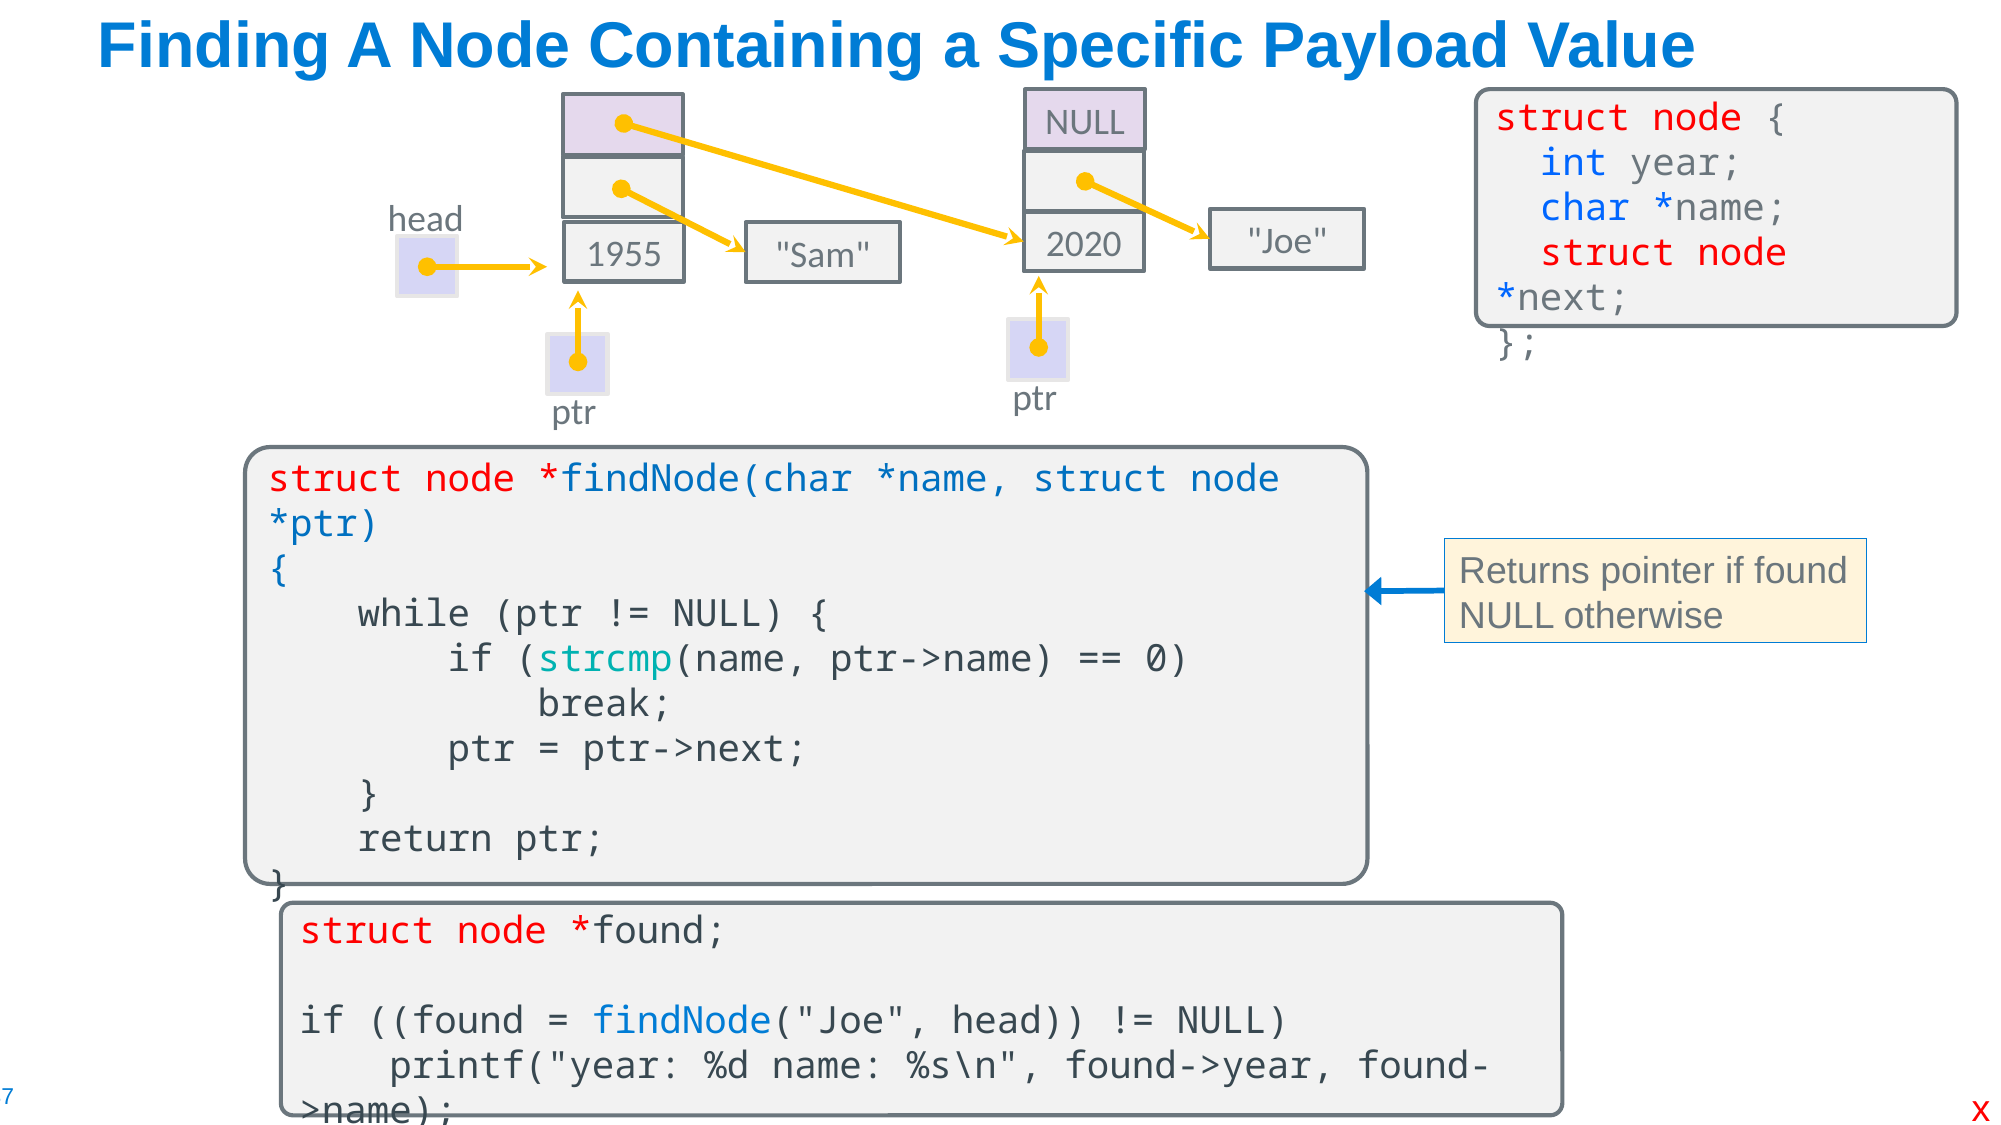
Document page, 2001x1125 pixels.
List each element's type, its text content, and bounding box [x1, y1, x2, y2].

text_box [1364, 538, 1867, 645]
title Finding A Node Containing a Specific Payload Value [82, 19, 1808, 90]
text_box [974, 297, 1095, 426]
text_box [513, 297, 634, 441]
text_box struct node *found; if ((found = findNode("Joe", head)) != NULL) printf("year: %d name: %s\n", found->year, found->name); [280, 902, 1563, 1116]
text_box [365, 89, 1365, 297]
text_box x [1956, 1076, 2000, 1125]
text_box struct node *findNode(char *name, struct node *ptr) { while (ptr != NULL) { if (strcmp(name, ptr->name) == 0) break; ptr = ptr->next; } return ptr; } [245, 447, 1368, 884]
text_box struct node { int year; char *name; struct node *next; }; [1475, 89, 1957, 327]
